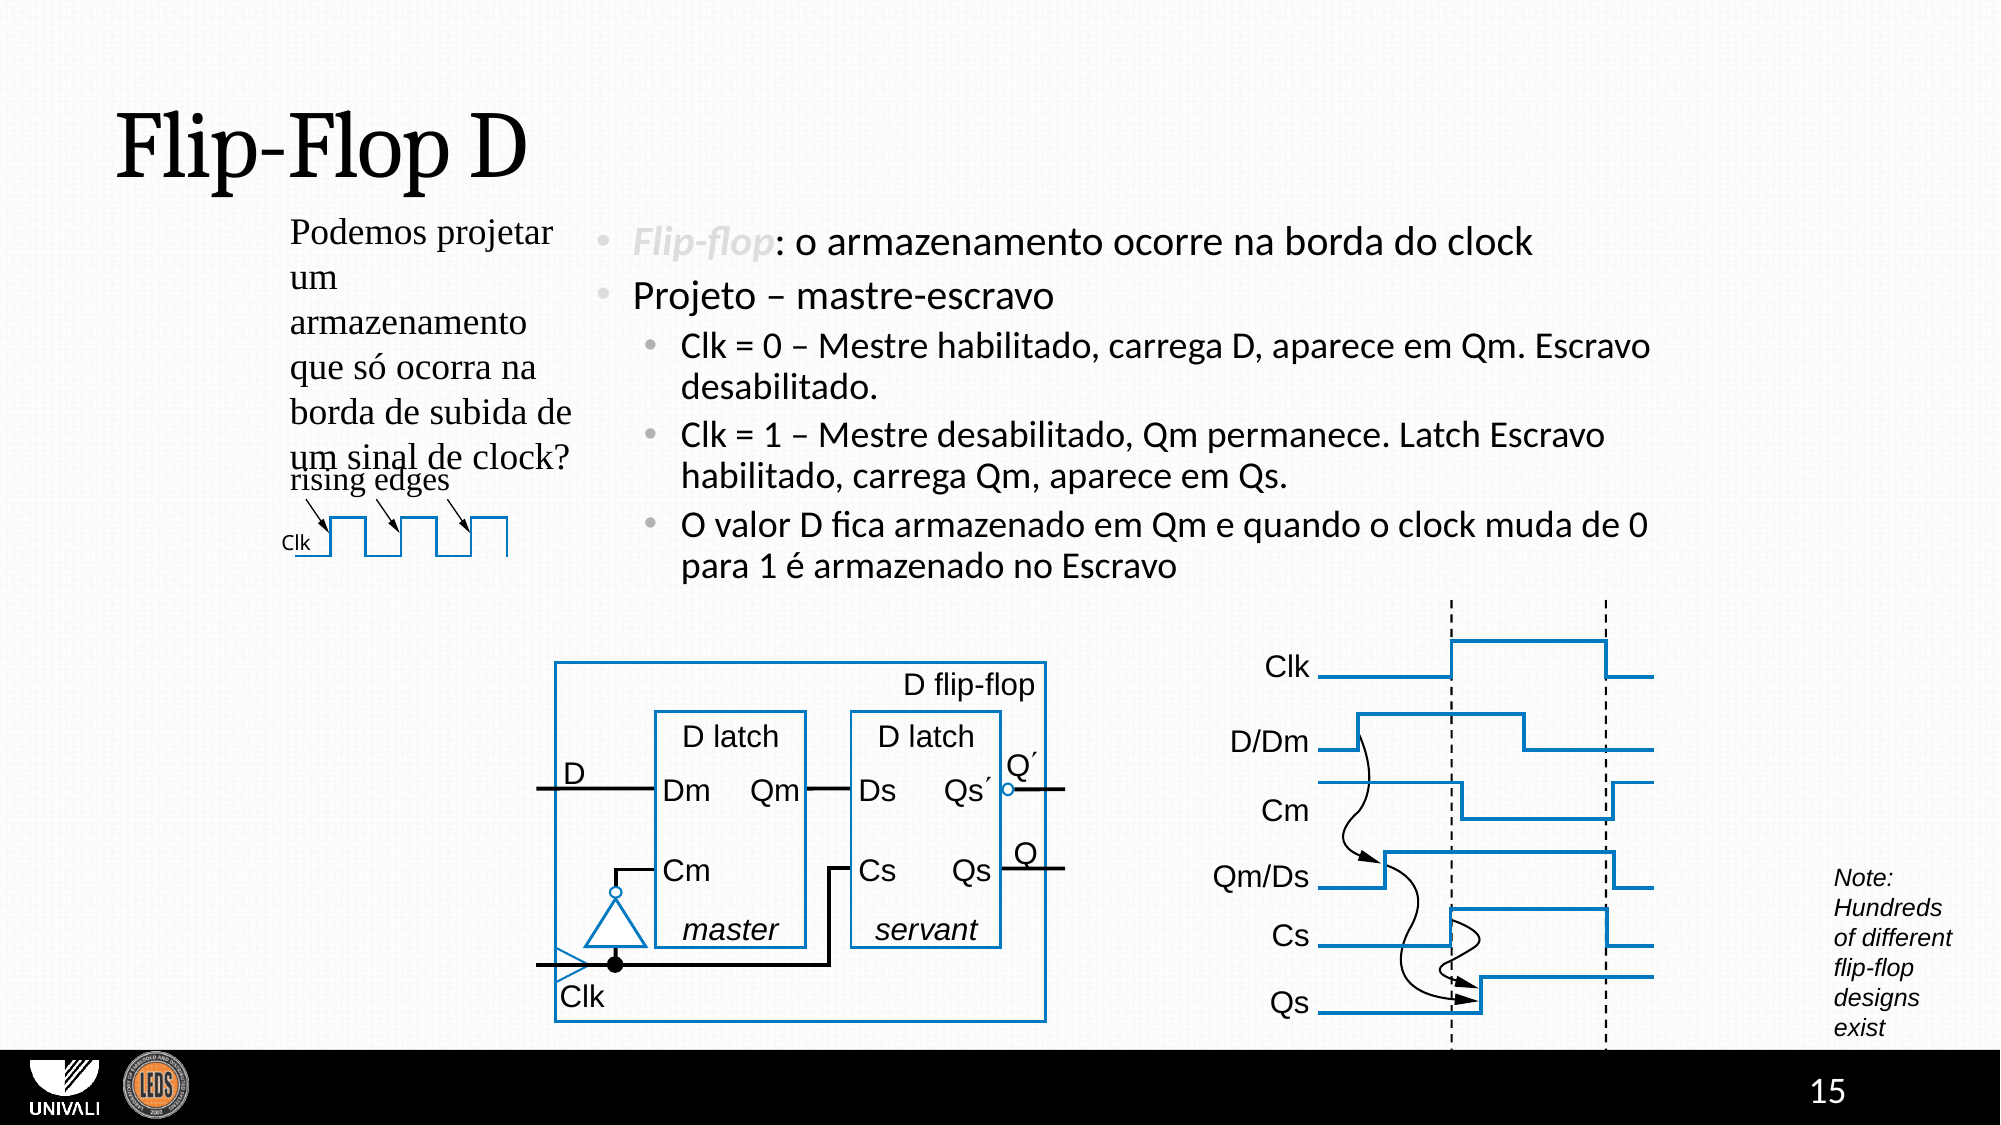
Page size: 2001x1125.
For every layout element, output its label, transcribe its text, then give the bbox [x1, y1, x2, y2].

text_box Note: Hundreds of different flip-flop designs exist [1819, 854, 1982, 1049]
picture [121, 1049, 190, 1120]
text_box Podemos projetar um armazenamento que só ocorra na borda de subida de um sinal de clock? [275, 199, 600, 485]
text_box rising edges [275, 485, 466, 505]
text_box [535, 661, 1066, 1023]
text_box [305, 498, 471, 534]
text_box Clk [281, 529, 311, 555]
text_box [295, 517, 508, 556]
list Flip-flop: o armazenamento ocorre na borda do clock Projeto – mastre-escravo Clk = 0 – Mestre habilitado, carrega D, aparece em Qm. Escravo desabilitado. Clk = 1 – Mestre desabilitado, Qm permanece. Latch Escravo habilitado, carrega Qm, aparece em Qs. O valor D fica armazenado em Qm e quando o clock muda de 0 para 1 é armazenado no Escravo [562, 212, 1725, 597]
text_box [1211, 640, 1655, 1021]
title Flip-Flop D [99, 45, 1767, 233]
picture [30, 1060, 99, 1115]
